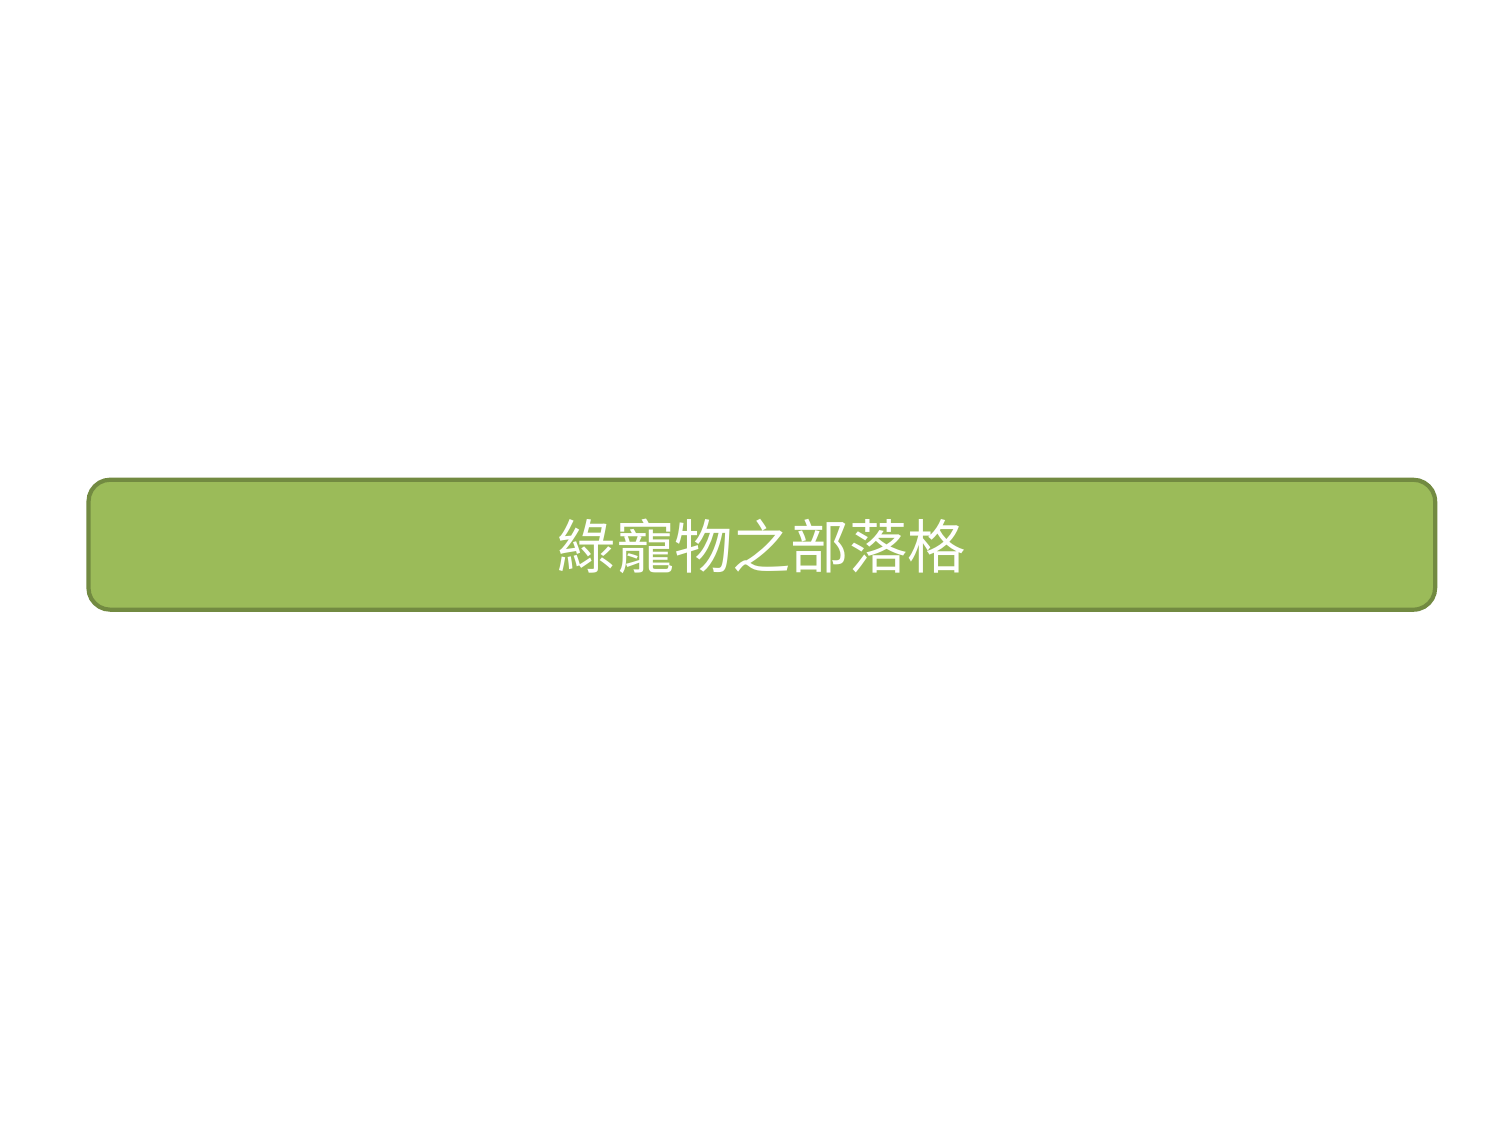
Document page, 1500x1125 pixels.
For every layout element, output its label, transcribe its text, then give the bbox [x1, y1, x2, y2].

text_box 綠寵物之部落格 [86, 477, 1438, 612]
